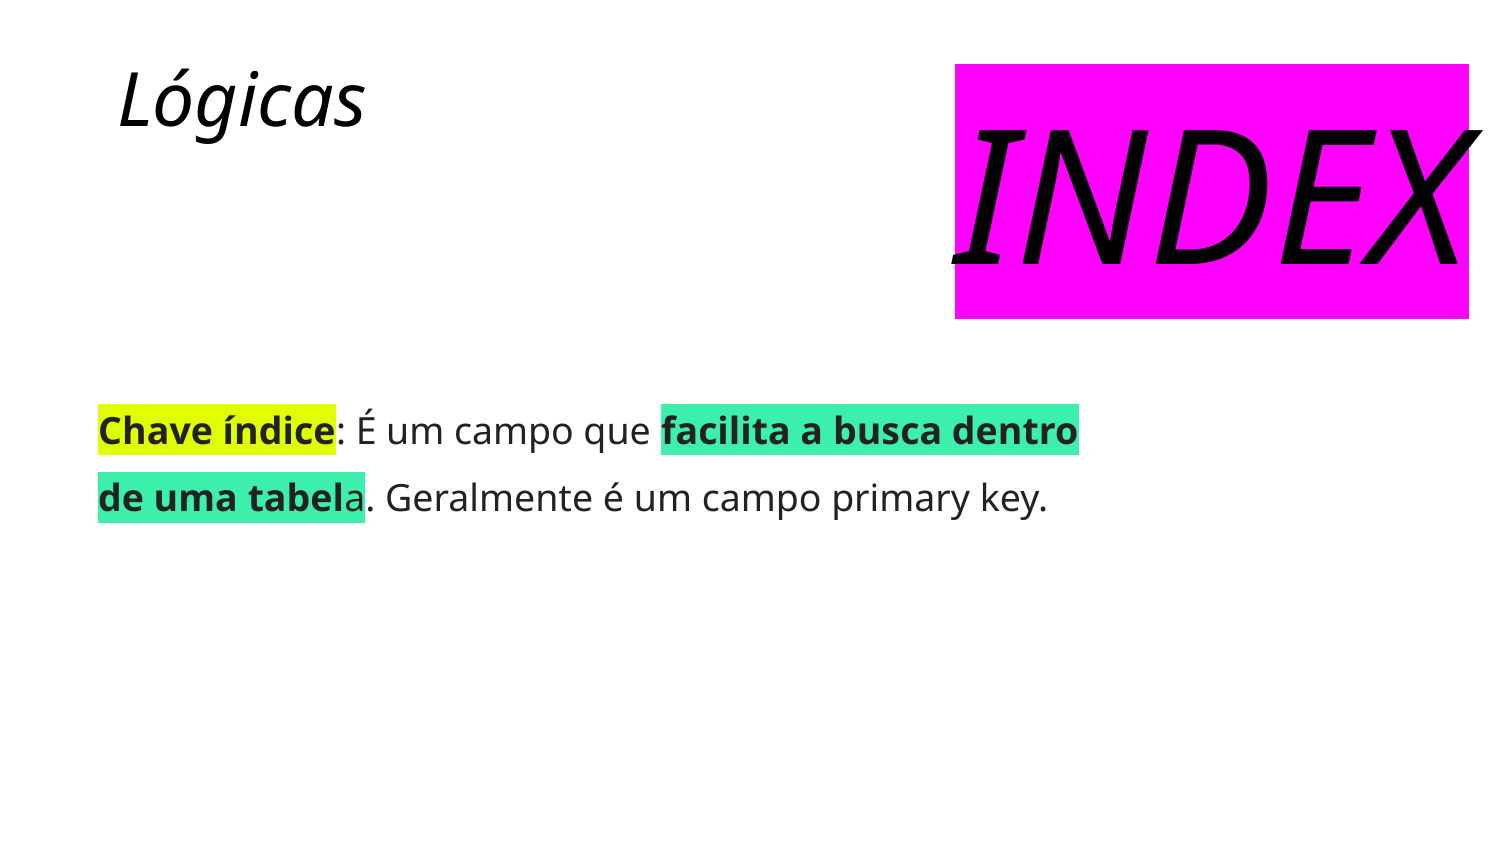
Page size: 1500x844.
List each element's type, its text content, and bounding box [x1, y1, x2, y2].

text_box INDEX [922, 61, 1500, 388]
text_box Chave índice: É um campo que facilita a busca dentro de uma tabela. Geralmente é um campo primary key. [83, 162, 1097, 741]
text_box Lógicas [101, 36, 461, 154]
